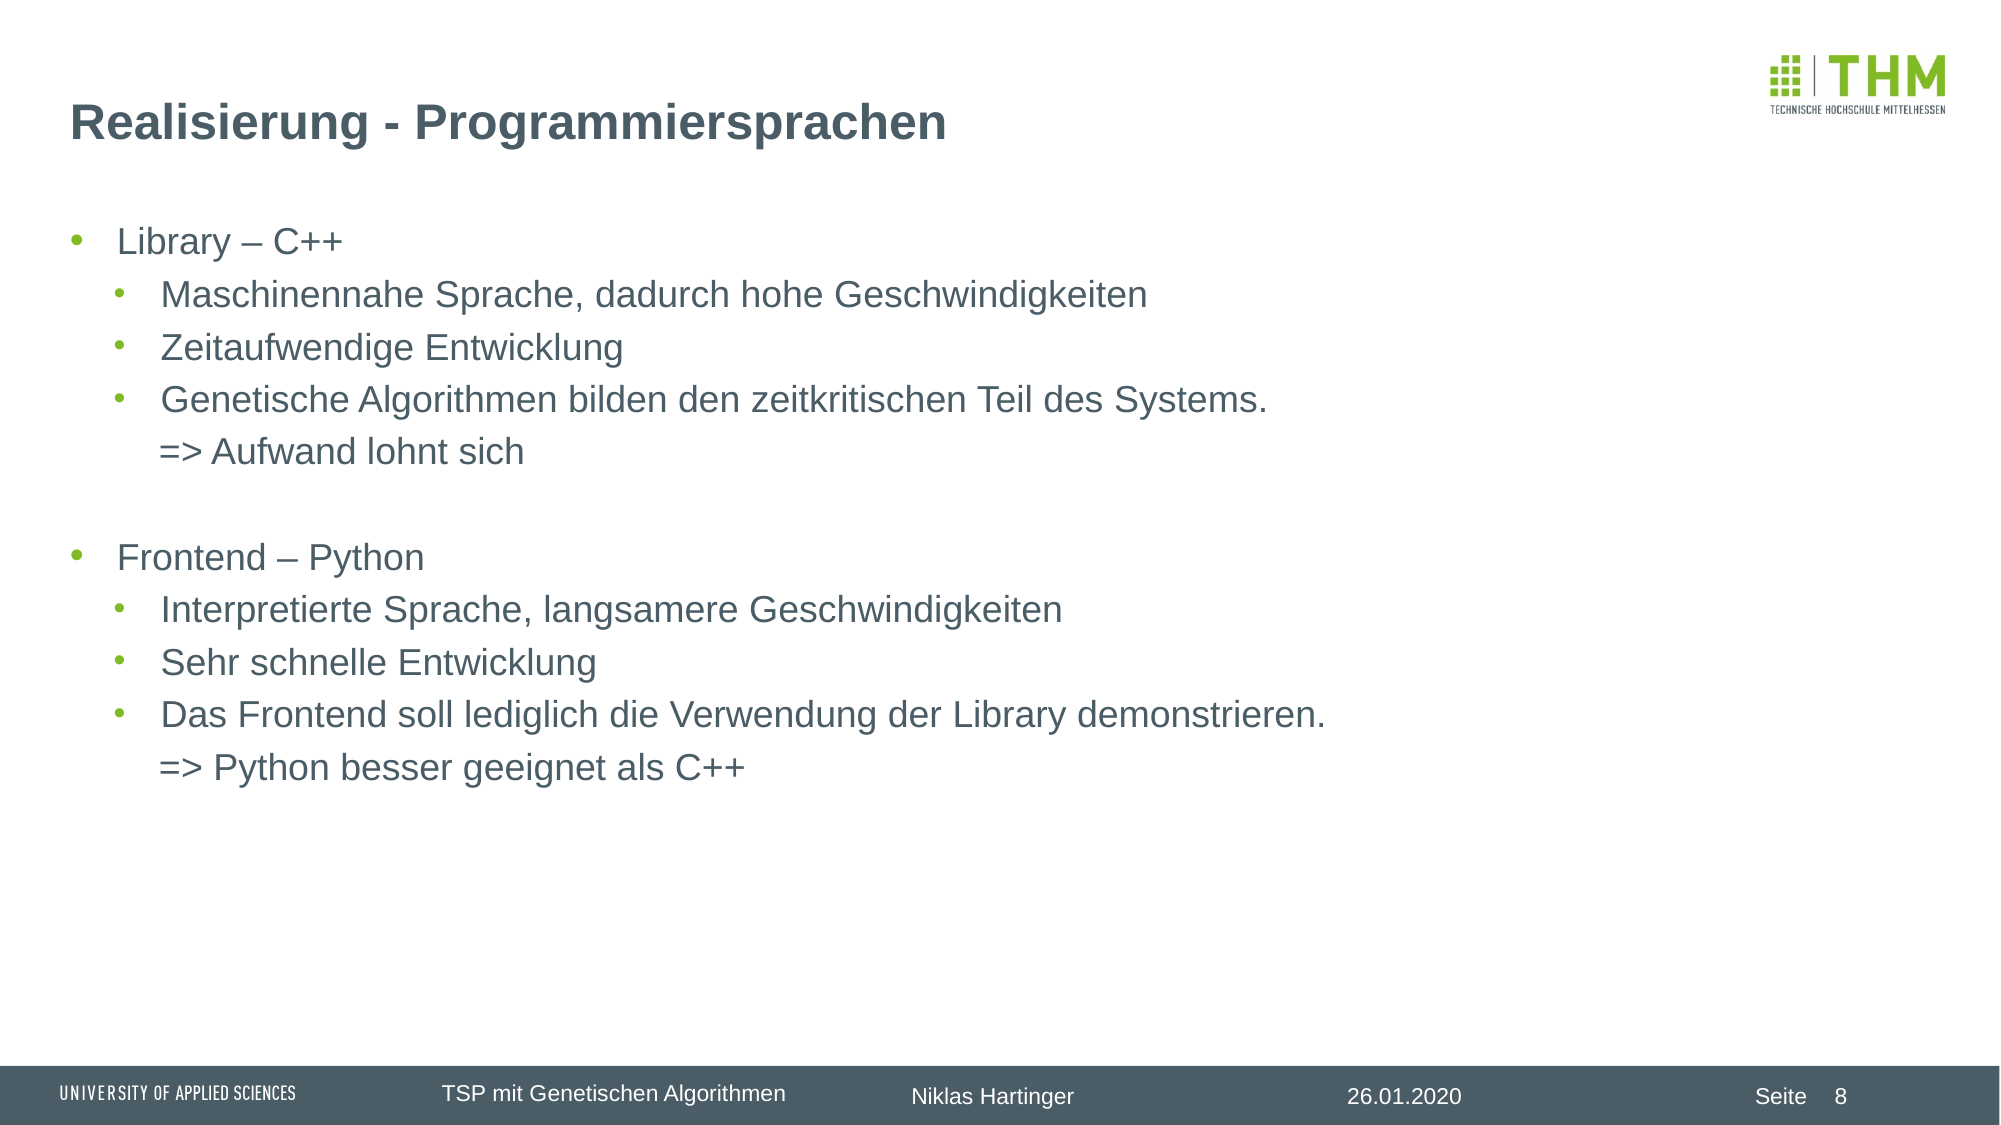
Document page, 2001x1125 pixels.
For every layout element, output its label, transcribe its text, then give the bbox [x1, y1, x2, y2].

picture [59, 1082, 296, 1104]
title Realisierung - Programmiersprachen [54, 82, 1708, 206]
list Library – C++ Maschinennahe Sprache, dadurch hohe Geschwindigkeiten Zeitaufwendige Entwicklung Genetische Algorithmen bilden den zeitkritischen Teil des Systems. => Aufwand lohnt sich Frontend – Python Interpretierte Sprache, langsamere Geschwindigkeiten Sehr schnelle Entwicklung Das Frontend soll lediglich die Verwendung der Library demonstrieren. => Python besser geeignet als C++ [54, 210, 1940, 1034]
picture [1770, 55, 1945, 114]
